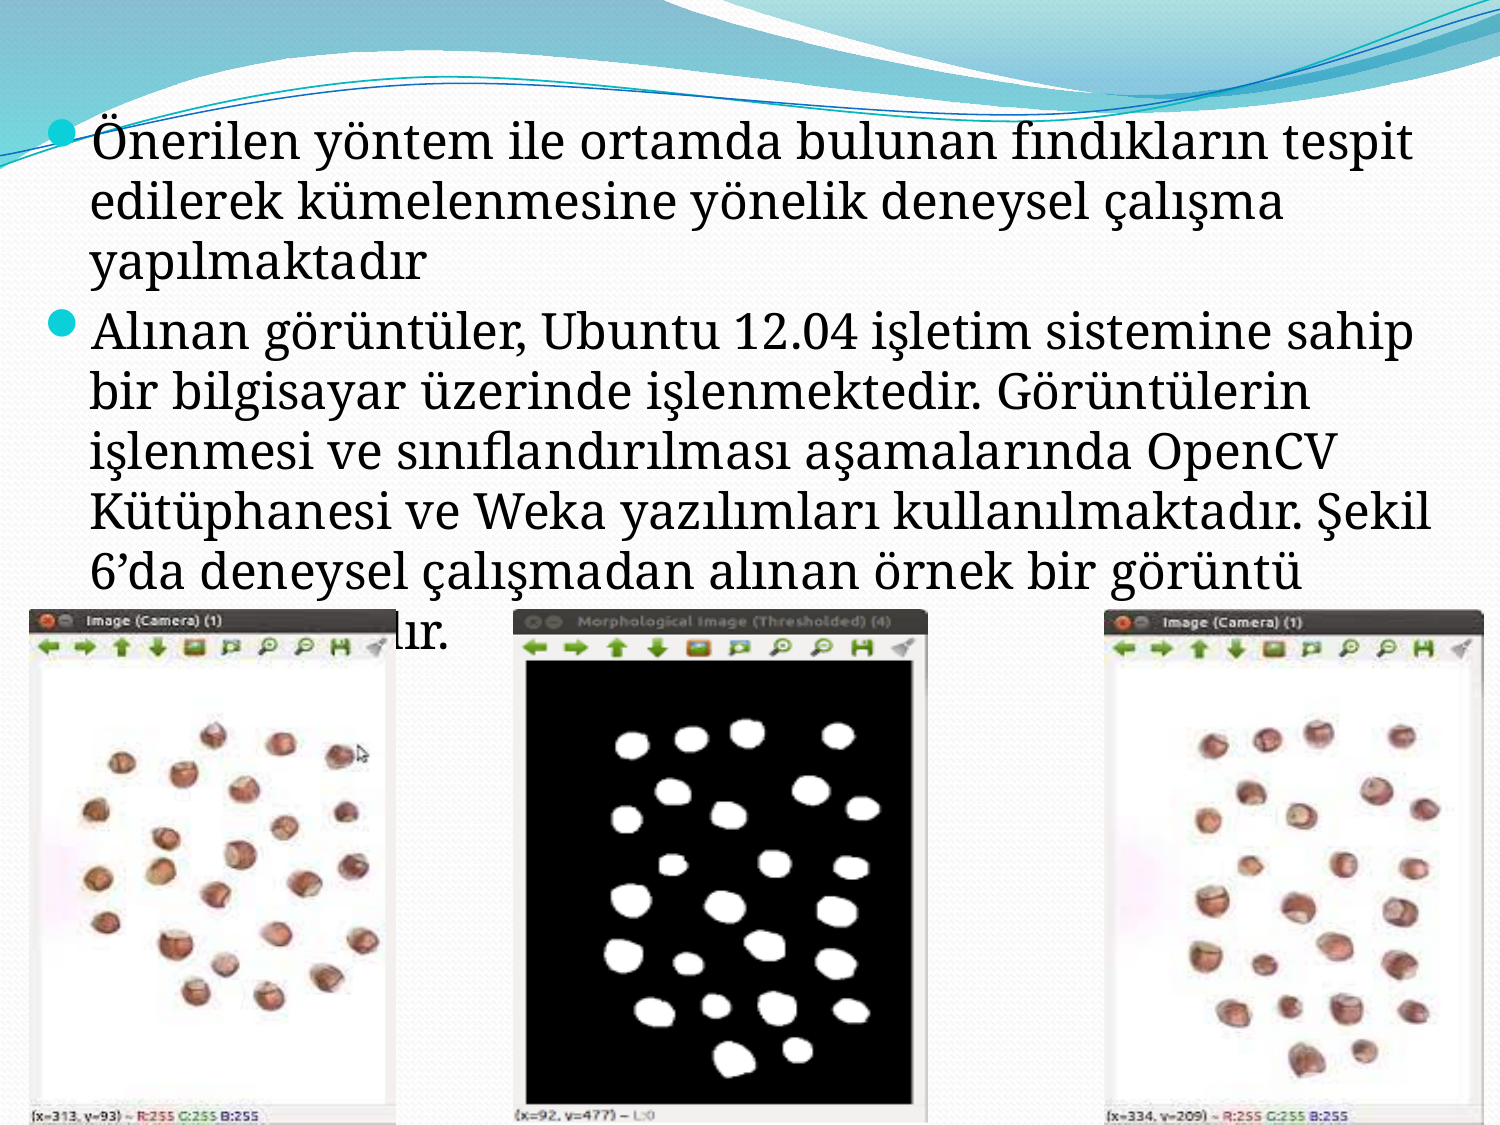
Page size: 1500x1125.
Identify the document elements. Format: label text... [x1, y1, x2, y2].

picture [513, 609, 928, 1125]
list Önerilen yöntem ile ortamda bulunan fındıkların tespit edilerek kümelenmesine yönelik deneysel çalışma yapılmaktadır Alınan görüntüler, Ubuntu 12.04 işletim sistemine sahip bir bilgisayar üzerinde işlenmektedir. Görüntülerin işlenmesi ve sınıflandırılması aşamalarında OpenCV Kütüphanesi ve Weka yazılımları kullanılmaktadır. Şekil 6’da deneysel çalışmadan alınan örnek bir görüntü sunulmaktadır. [29, 101, 1483, 1125]
picture [1104, 609, 1485, 1125]
picture [29, 609, 396, 1125]
